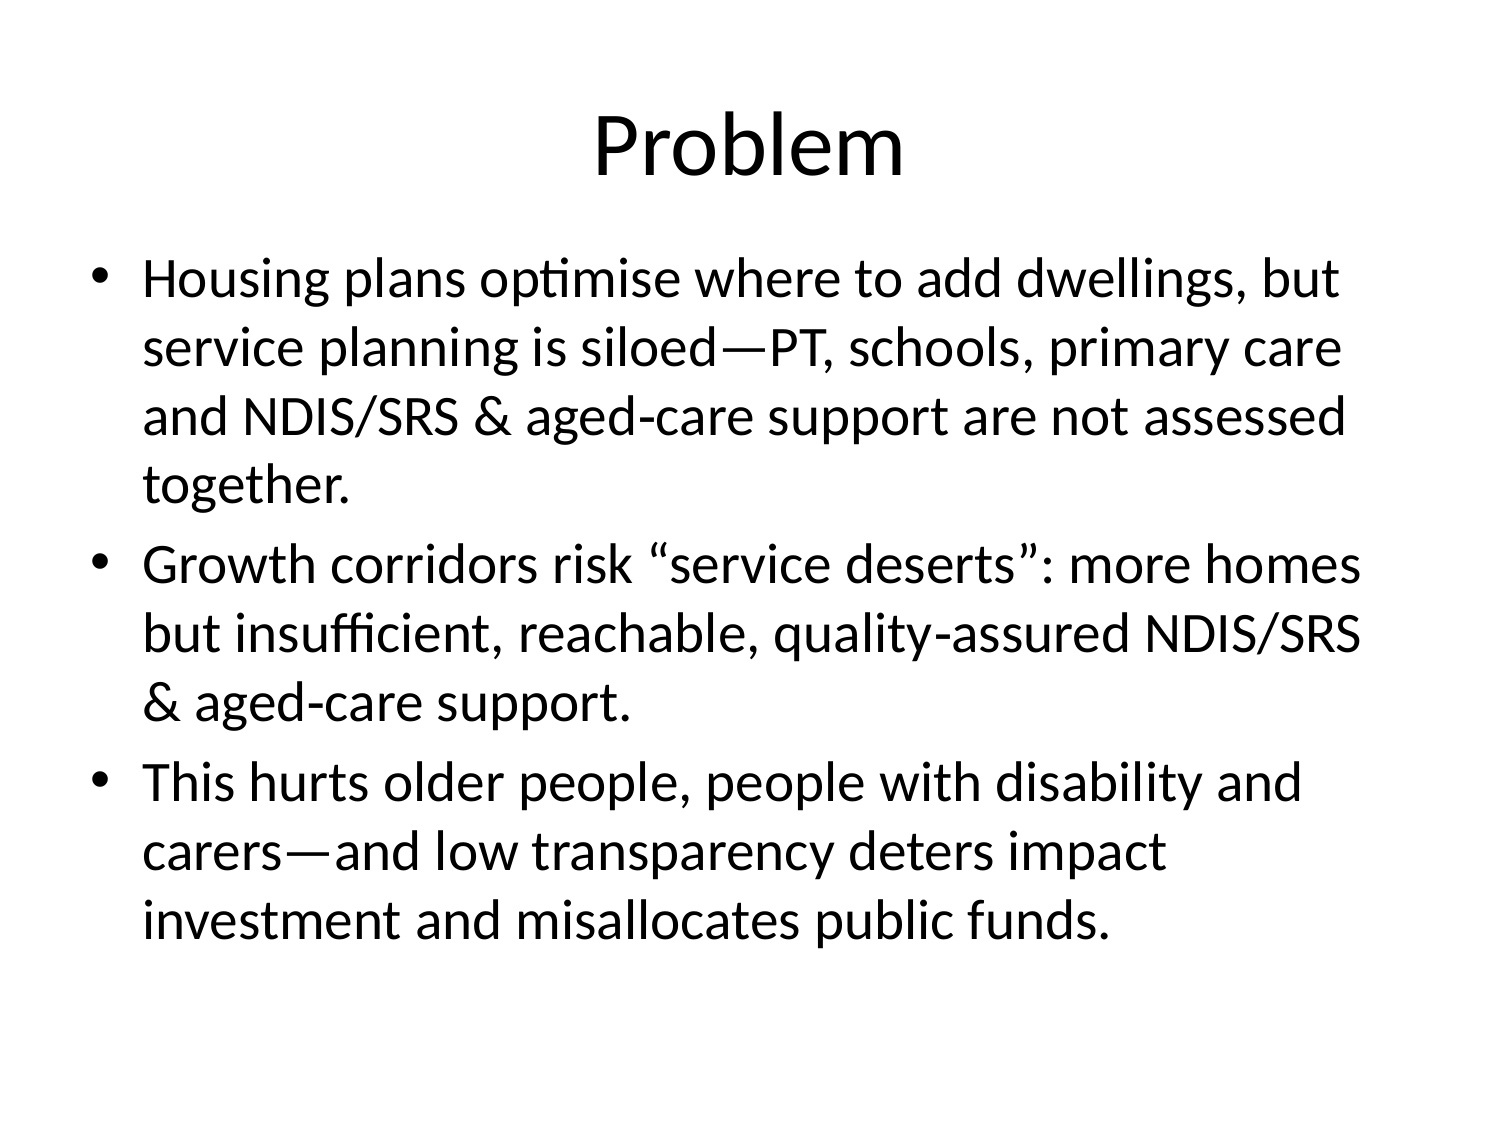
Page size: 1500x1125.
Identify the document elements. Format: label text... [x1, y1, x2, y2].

list Housing plans optimise where to add dwellings, but service planning is siloed—PT, schools, primary care and NDIS/SRS & aged‑care support are not assessed together. Growth corridors risk “service deserts”: more homes but insufficient, reachable, quality‑assured NDIS/SRS & aged‑care support. This hurts older people, people with disability and carers—and low transparency deters impact investment and misallocates public funds. [75, 232, 1425, 975]
title Problem [75, 45, 1425, 232]
